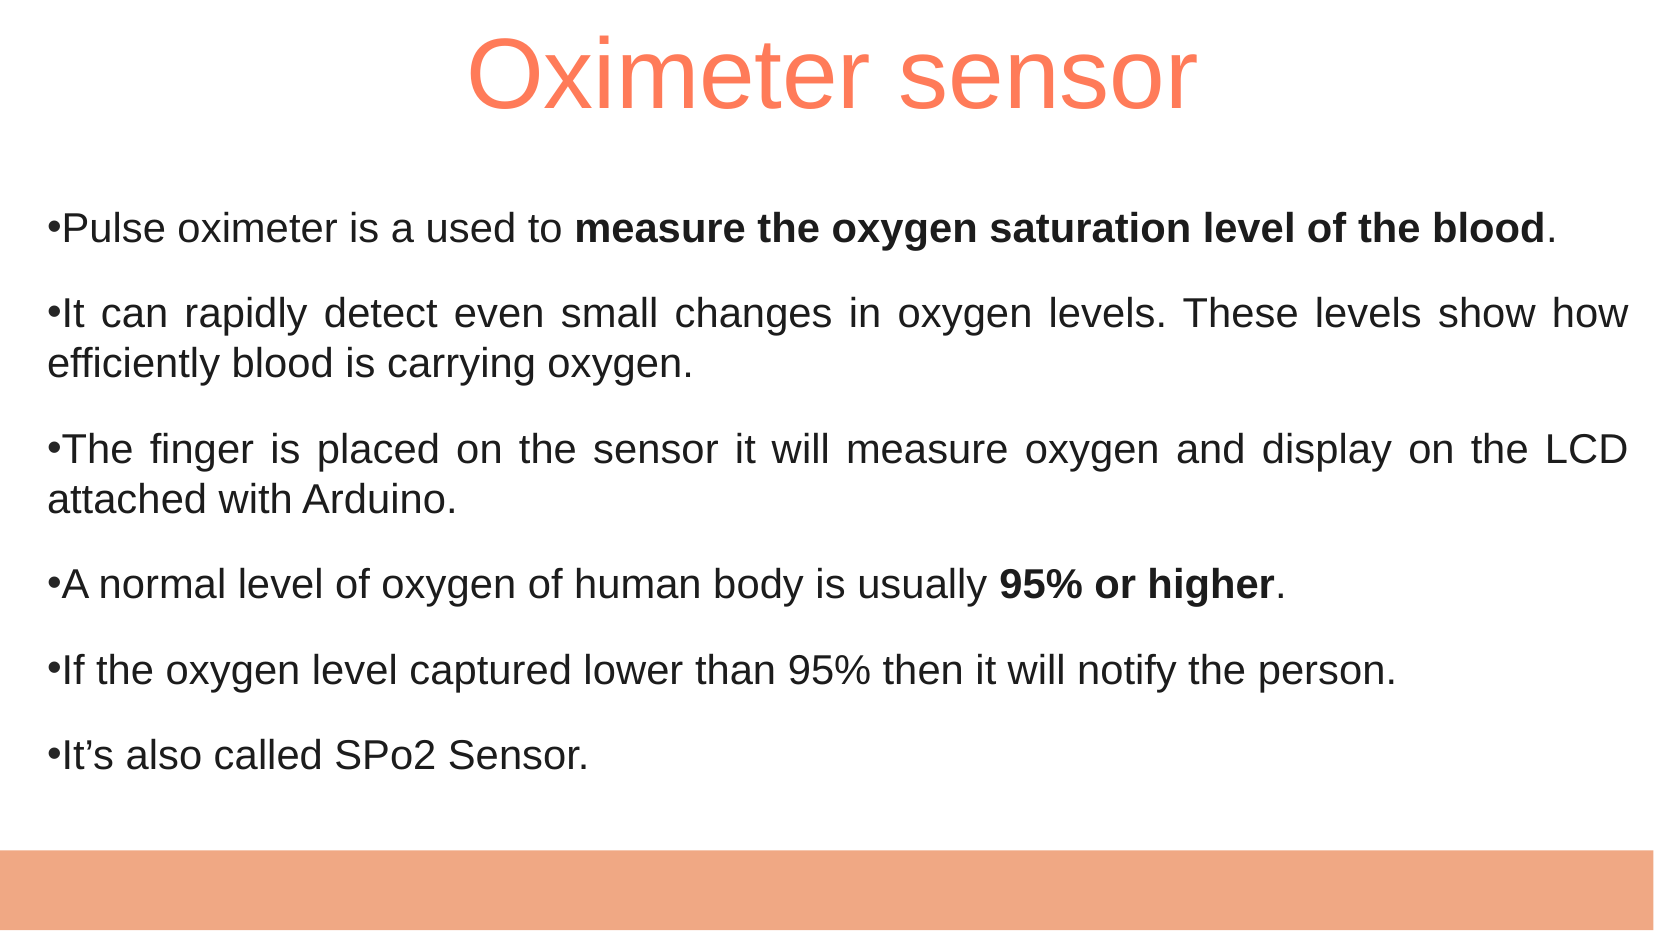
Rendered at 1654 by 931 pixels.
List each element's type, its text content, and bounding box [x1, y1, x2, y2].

text_box [0, 850, 1654, 931]
text_box Oximeter sensor [11, 8, 1654, 130]
text_box Pulse oximeter is a used to measure the oxygen saturation level of the blood. It can rapidly detect even small changes in oxygen levels. These levels show how efficiently blood is carrying oxygen. The finger is placed on the sensor it will measure oxygen and display on the LCD attached with Arduino. A normal level of oxygen of human body is usually 95% or higher. If the oxygen level captured lower than 95% then it will notify the person. It’s also called SPo2 Sensor. [47, 200, 1630, 839]
